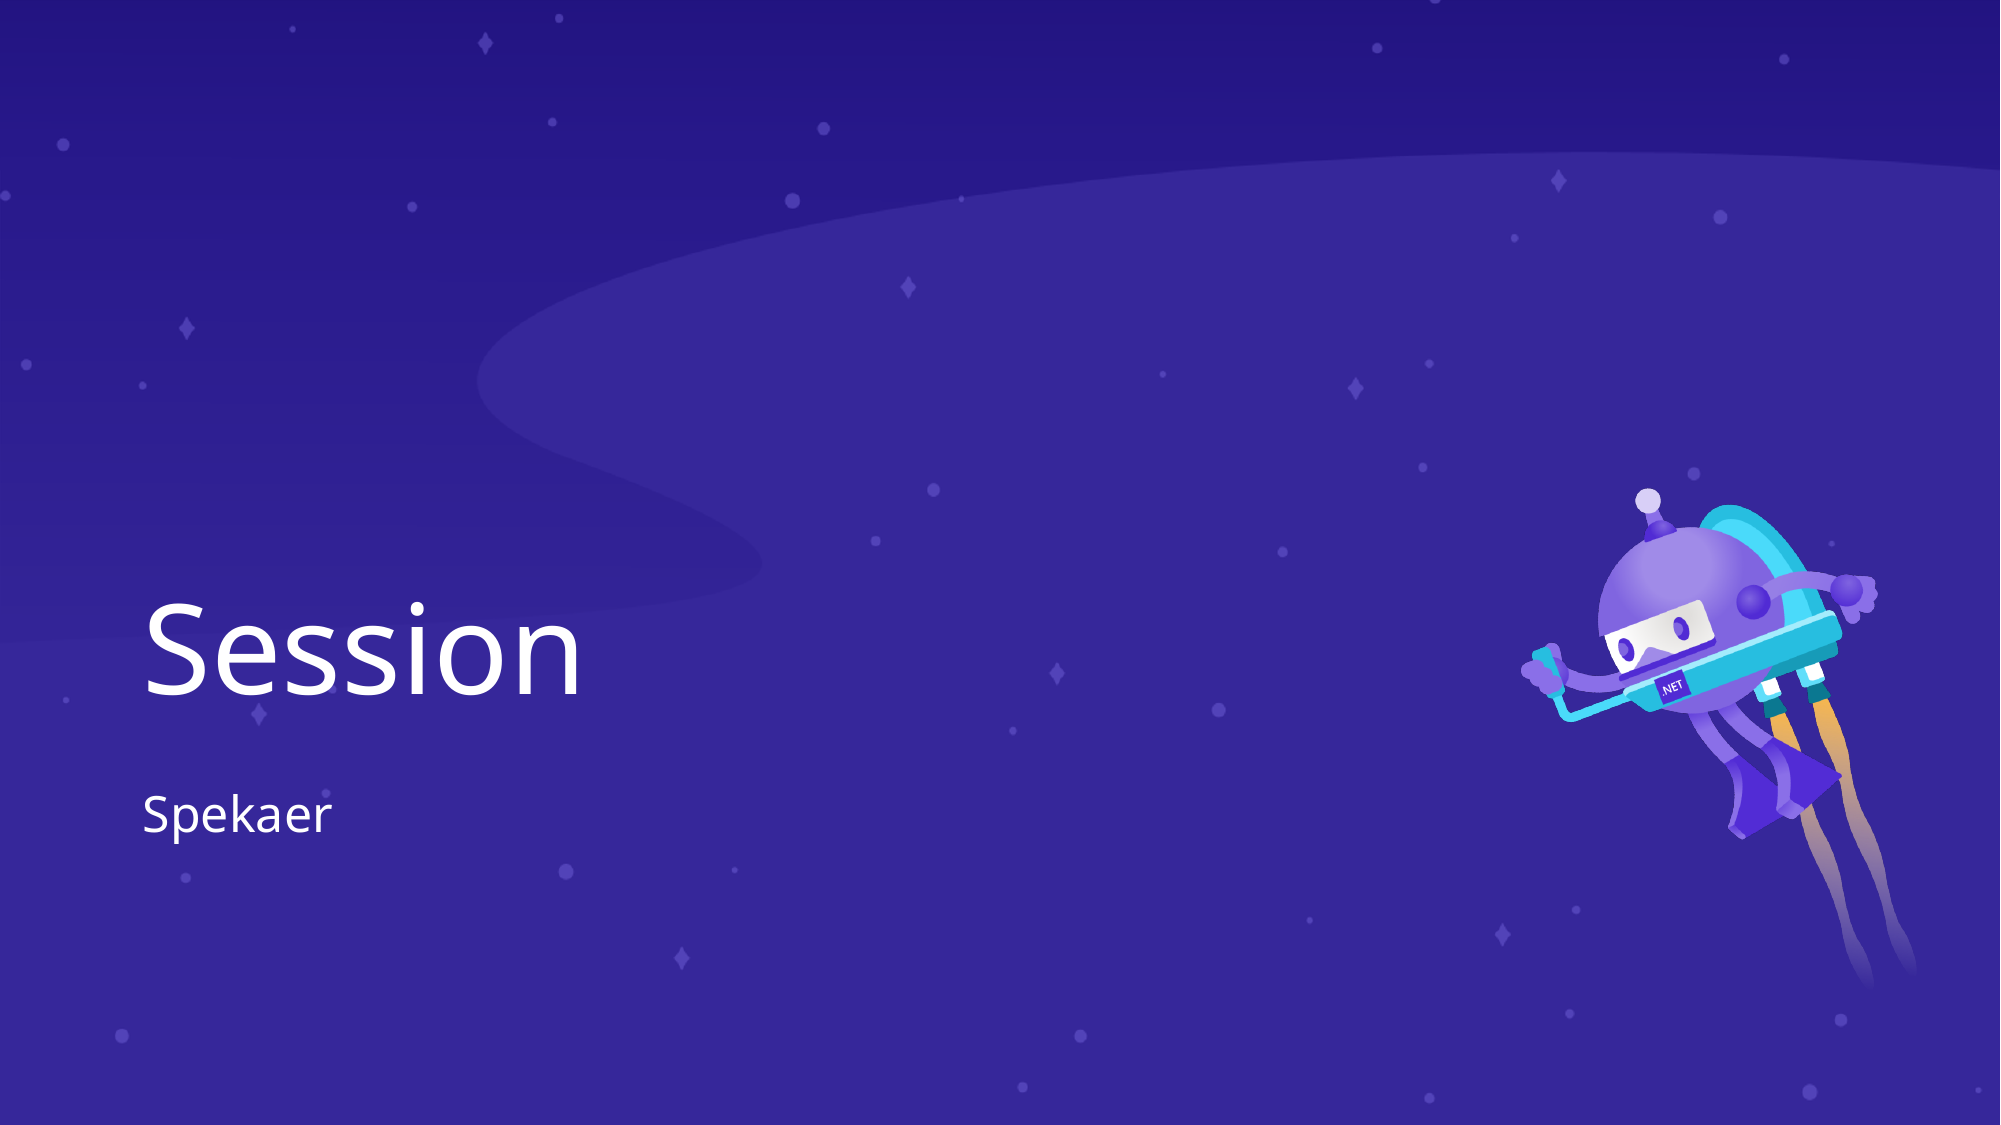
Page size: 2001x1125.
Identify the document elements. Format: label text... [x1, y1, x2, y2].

picture [0, 0, 2001, 1125]
title Session [127, 436, 1502, 730]
subtitle Spekaer [127, 782, 1502, 911]
